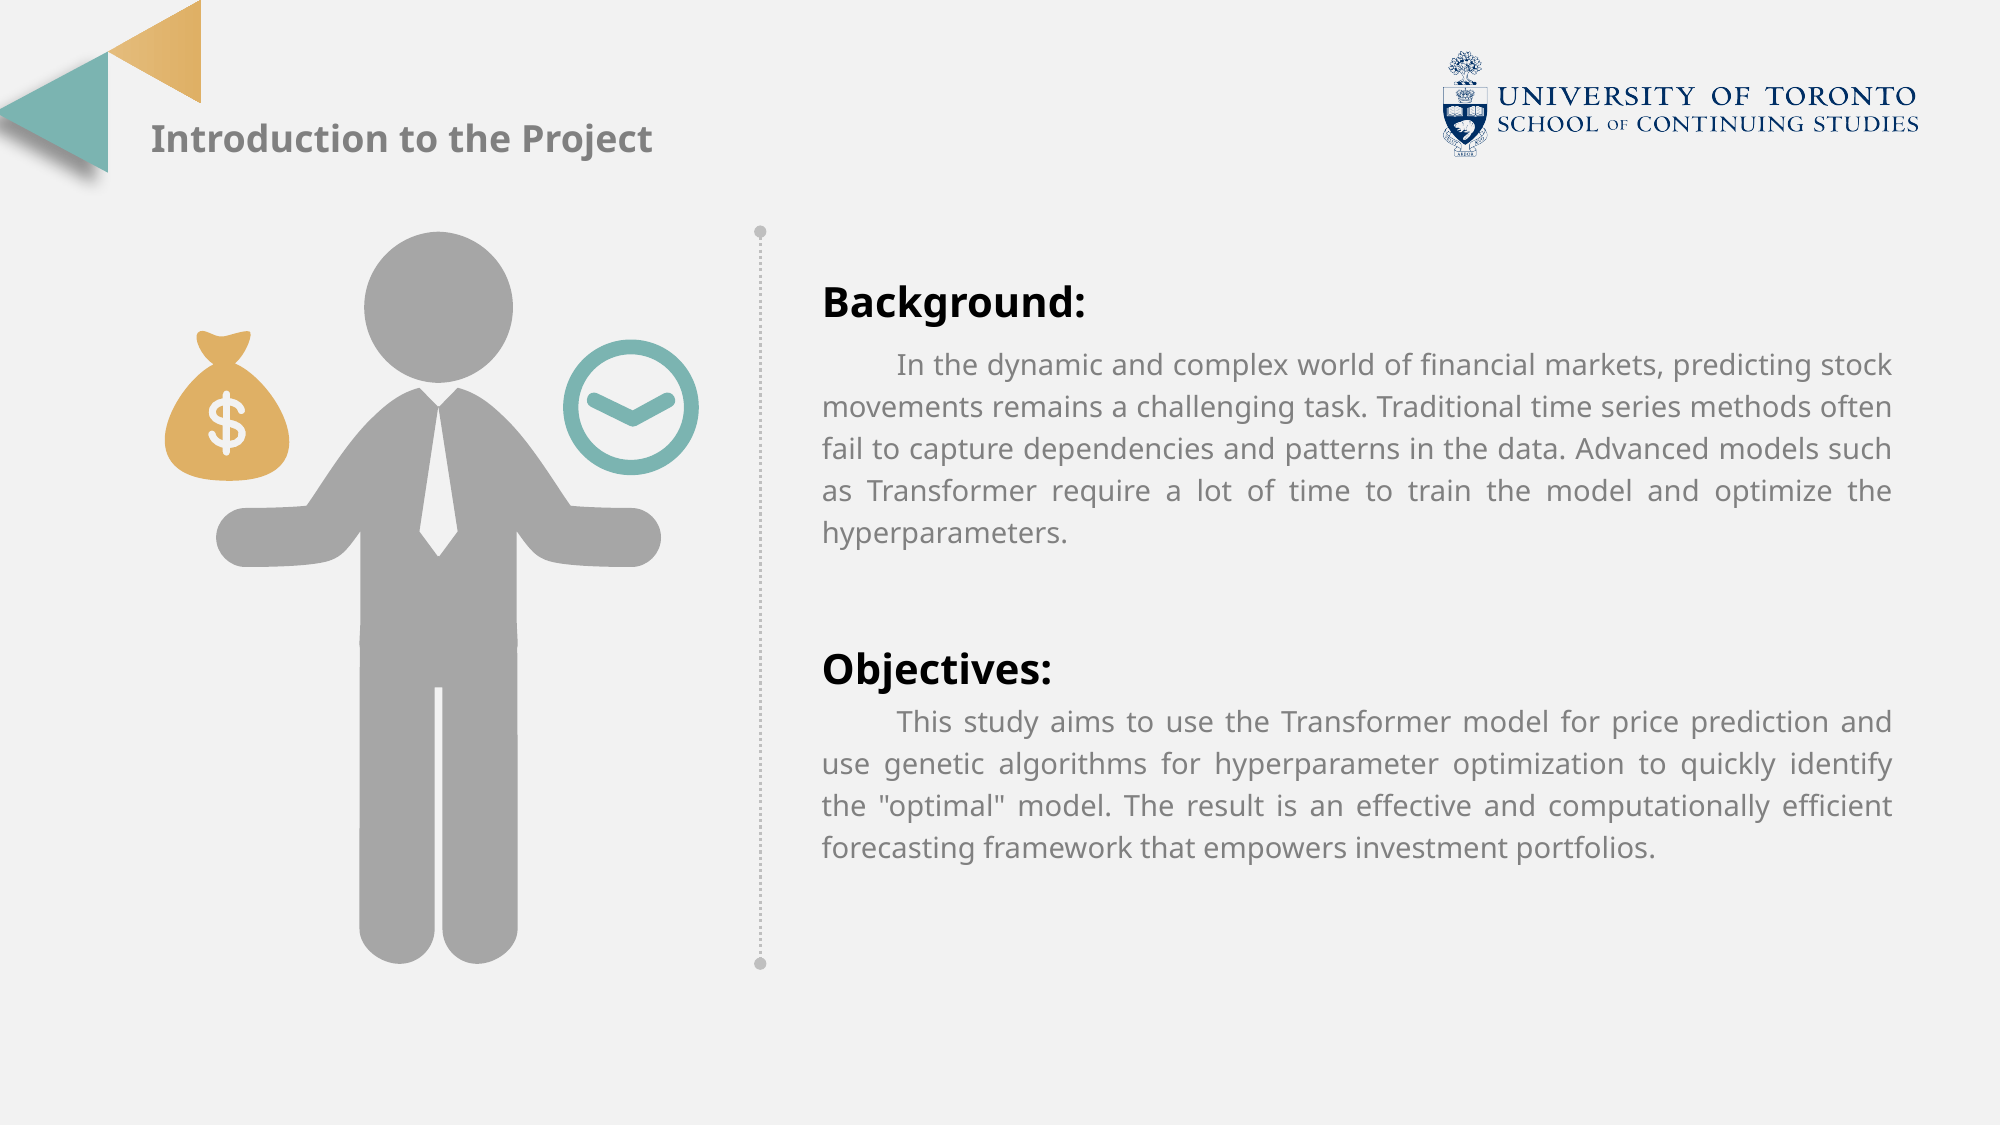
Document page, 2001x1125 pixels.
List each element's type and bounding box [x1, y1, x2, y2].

text_box [821, 638, 1894, 923]
text_box [124, 231, 699, 964]
text_box [0, 0, 671, 173]
text_box [821, 261, 1894, 548]
picture [1443, 51, 1918, 157]
